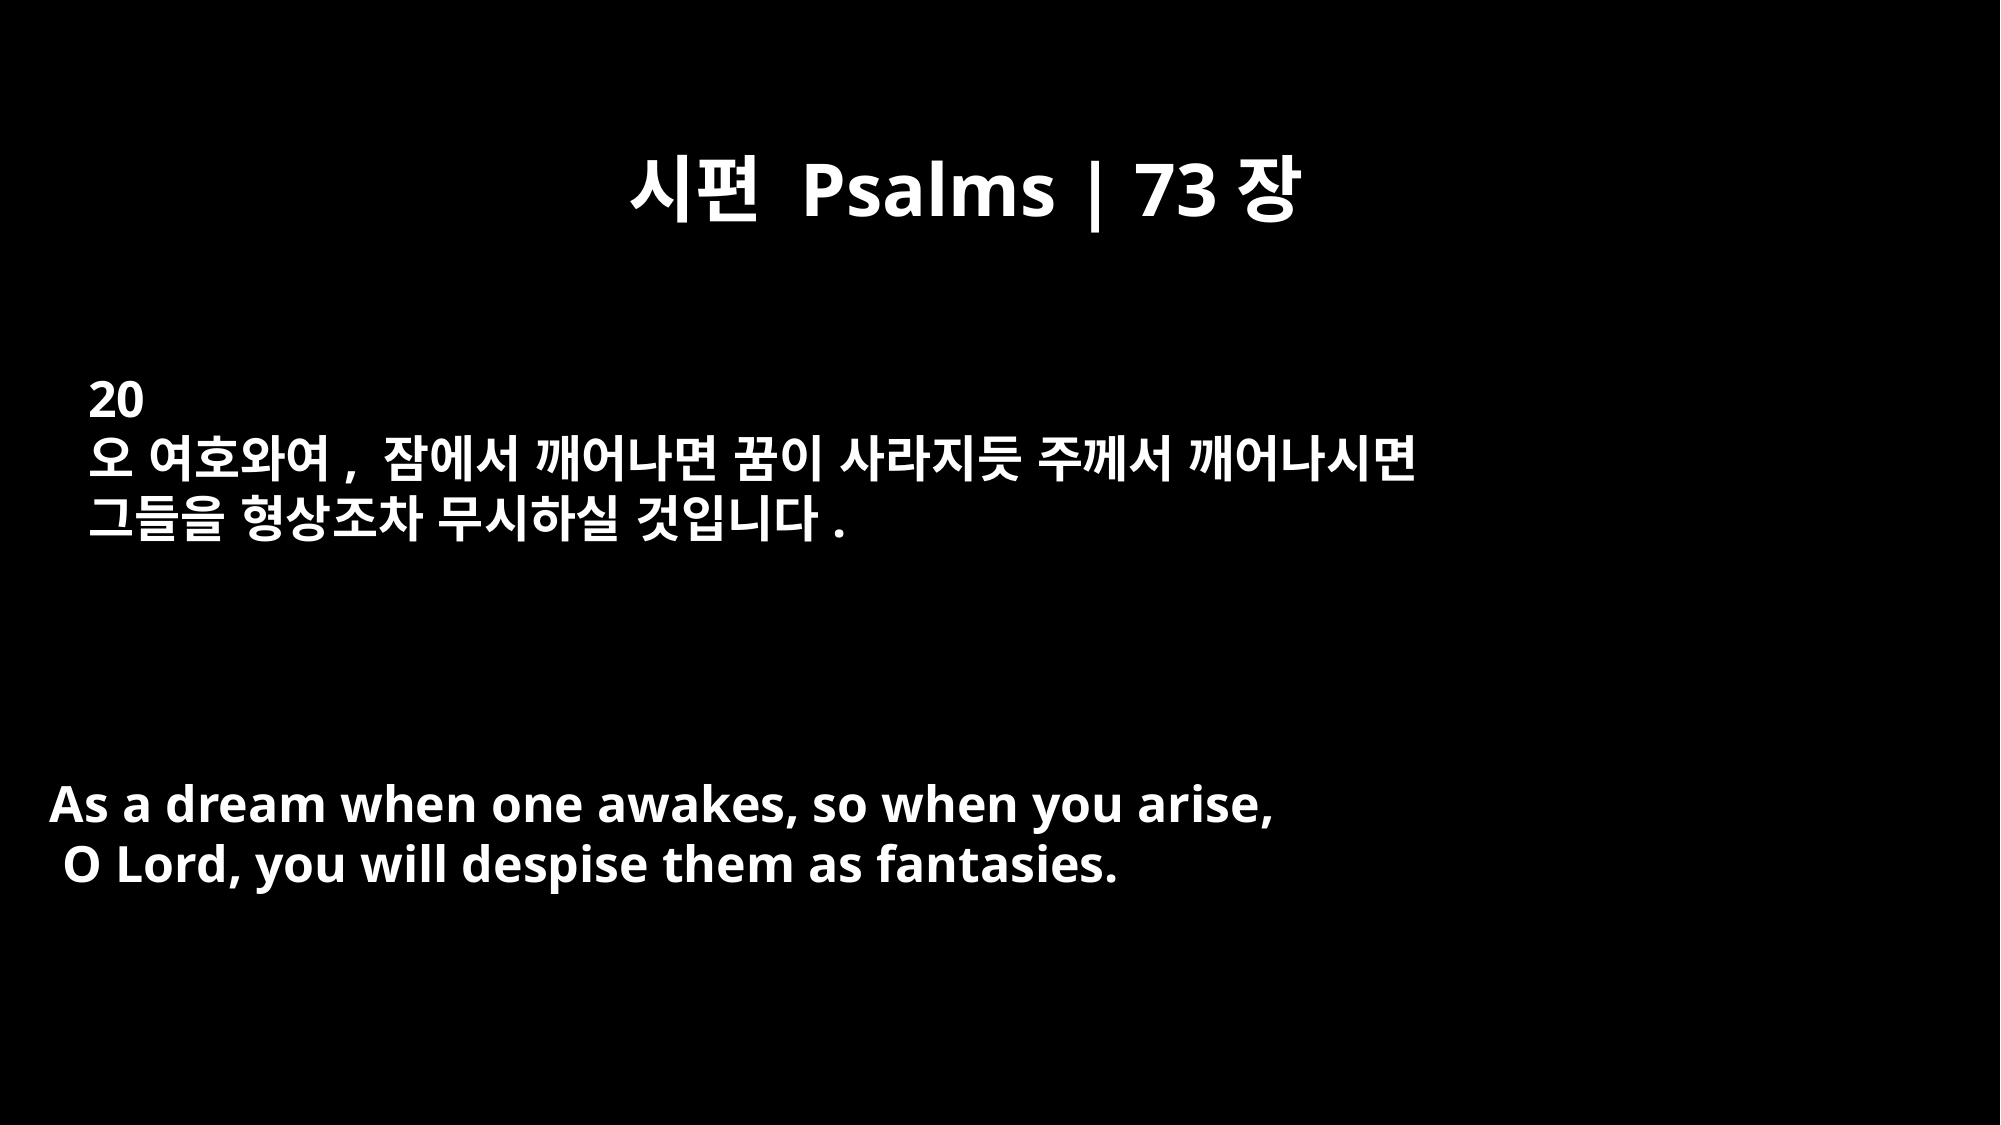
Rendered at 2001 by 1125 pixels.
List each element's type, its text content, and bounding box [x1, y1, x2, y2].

text_box 20 오 여호와여, 잠에서 깨어나면 꿈이 사라지듯 주께서 깨어나시면 그들을 형상조차 무시하실 것입니다. [73, 359, 1449, 555]
text_box As a dream when one awakes, so when you arise, O Lord, you will despise them as fantasies. [34, 764, 1290, 900]
text_box 시편 Psalms | 73장 [613, 136, 1319, 239]
